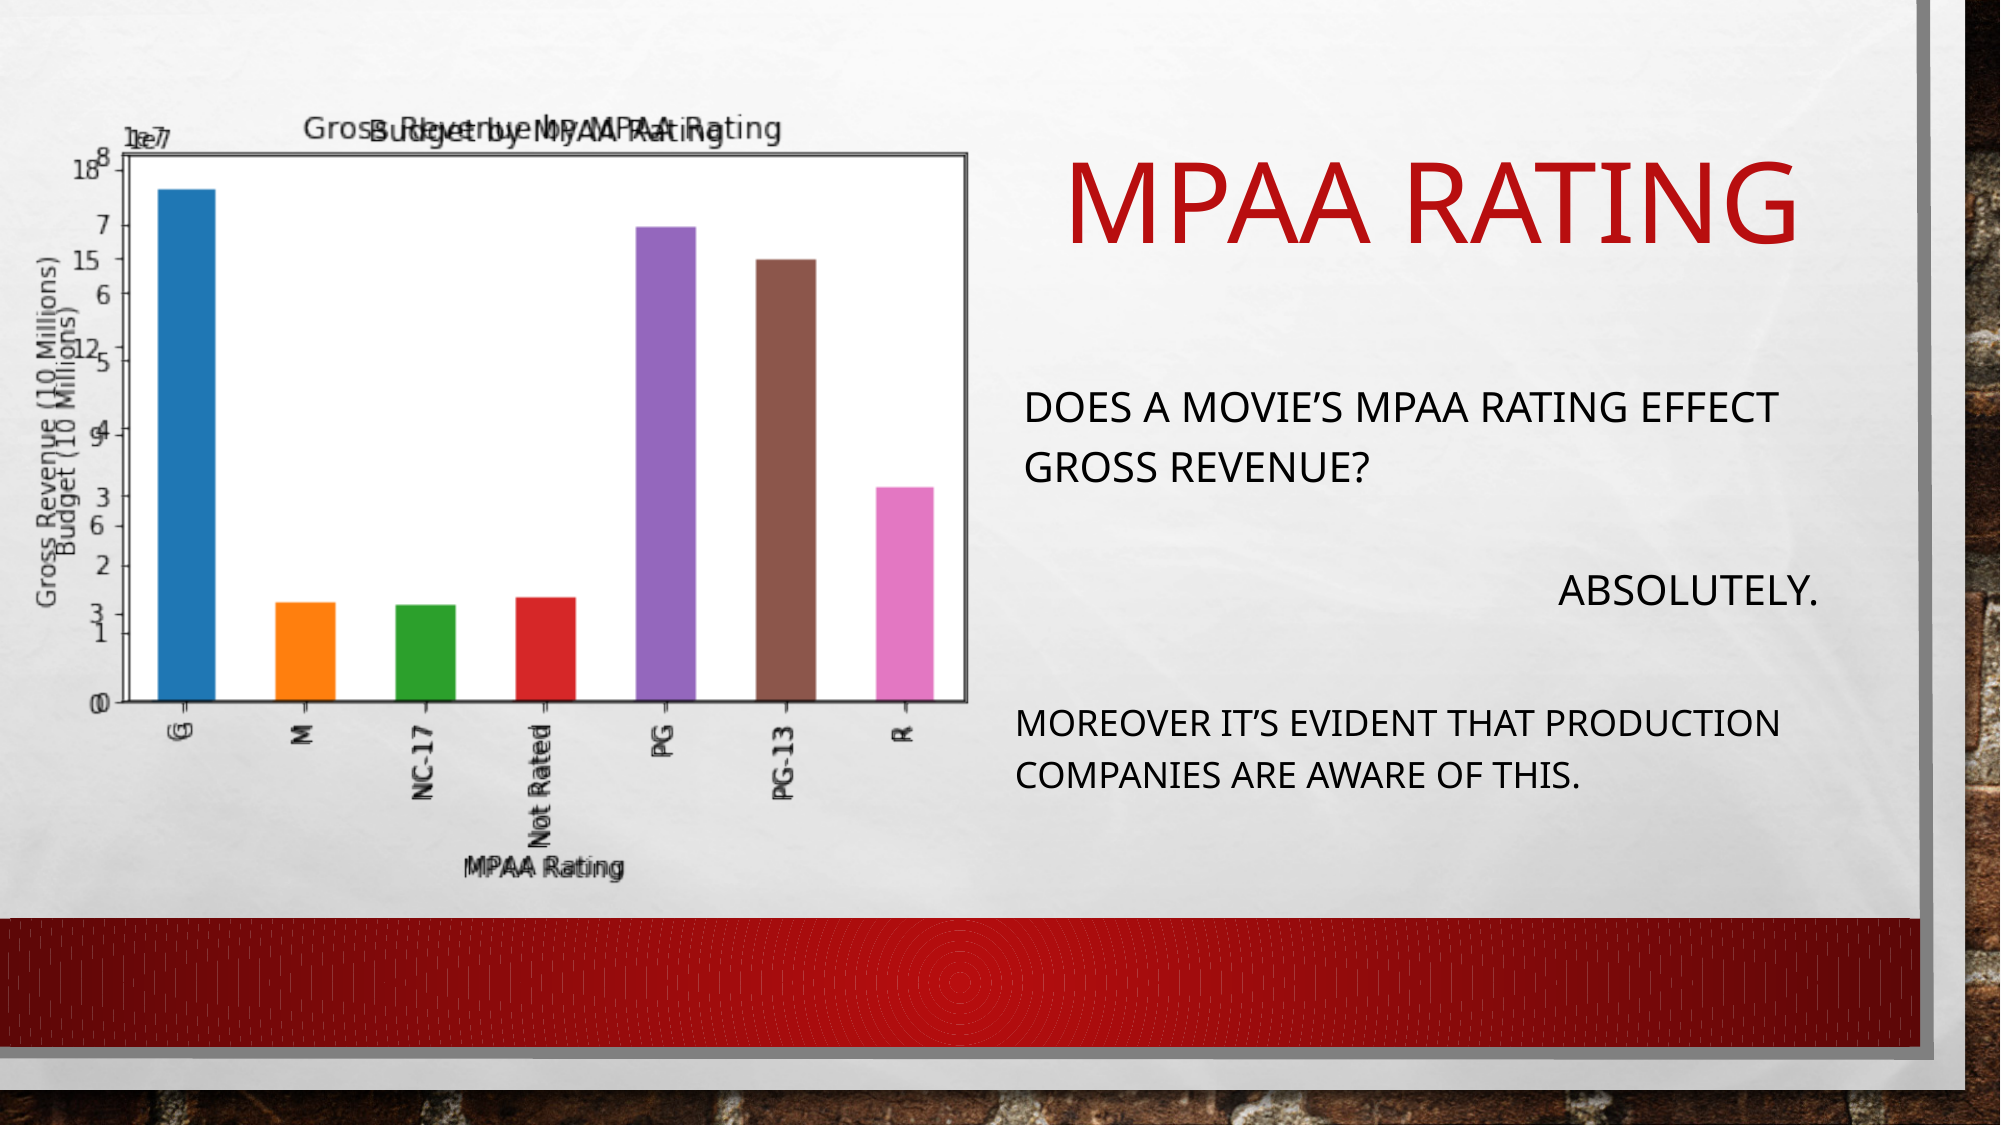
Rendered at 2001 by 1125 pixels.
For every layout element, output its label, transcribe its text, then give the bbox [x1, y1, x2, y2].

picture [0, 0, 2000, 1125]
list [19, 97, 992, 899]
text_box Moreover it’s evident that production companies are aware of this. [999, 684, 1835, 838]
title MPAA Rating [999, 112, 1818, 303]
picture [41, 100, 992, 896]
list Absolutely. [999, 546, 1835, 660]
text_box Does a movie’s MPAA Rating effect gross Revenue? [1008, 363, 1843, 517]
